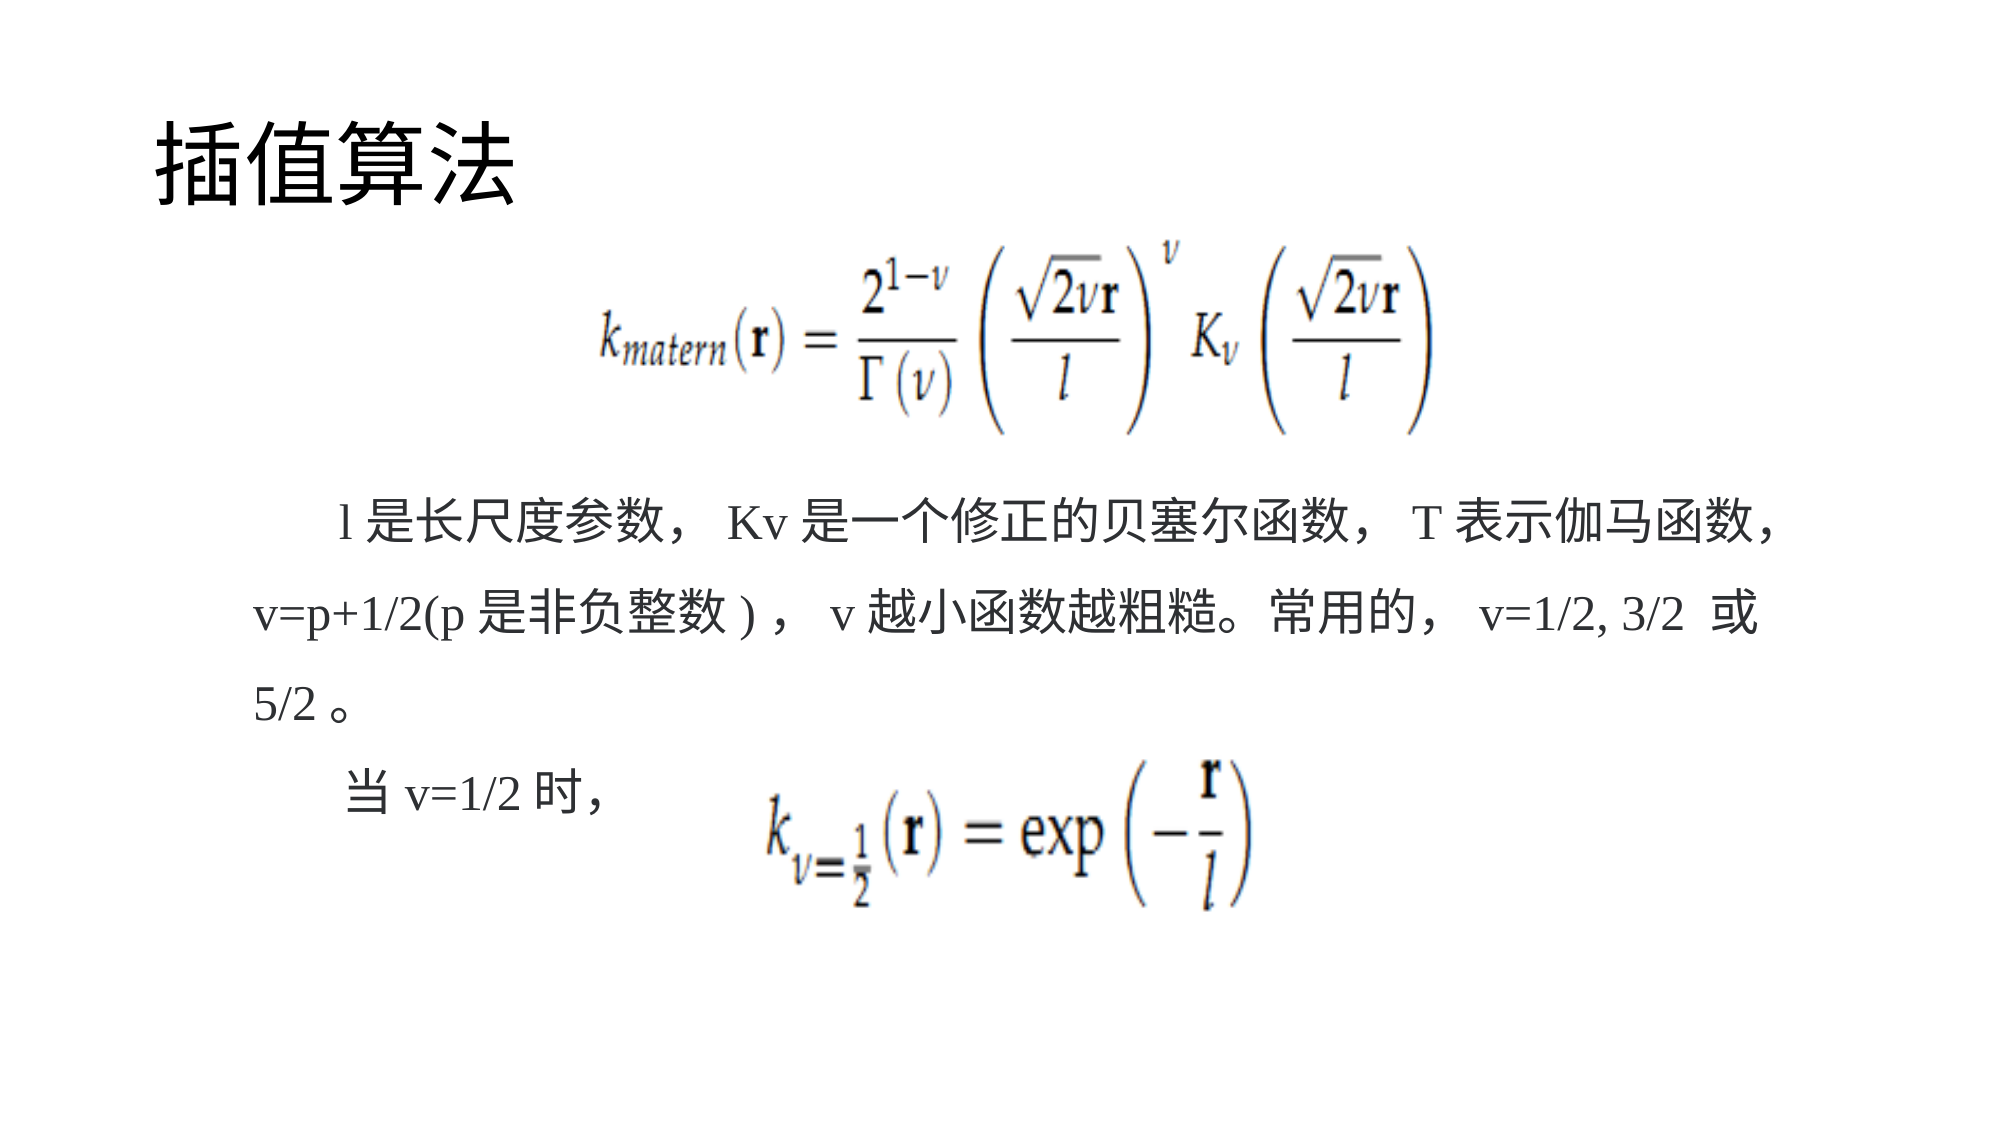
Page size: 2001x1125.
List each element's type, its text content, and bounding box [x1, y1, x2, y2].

text_box l是长尺度参数，Kv是一个修正的贝塞尔函数，T表示伽马函数，v=p+1/2(p是非负整数)，v越小函数越粗糙。常用的，v=1/2, 3/2 或 5/2。 当v=1/2时， [238, 452, 1835, 828]
picture [532, 192, 1441, 450]
picture [741, 743, 1266, 923]
title 插值算法 [137, 59, 1863, 278]
